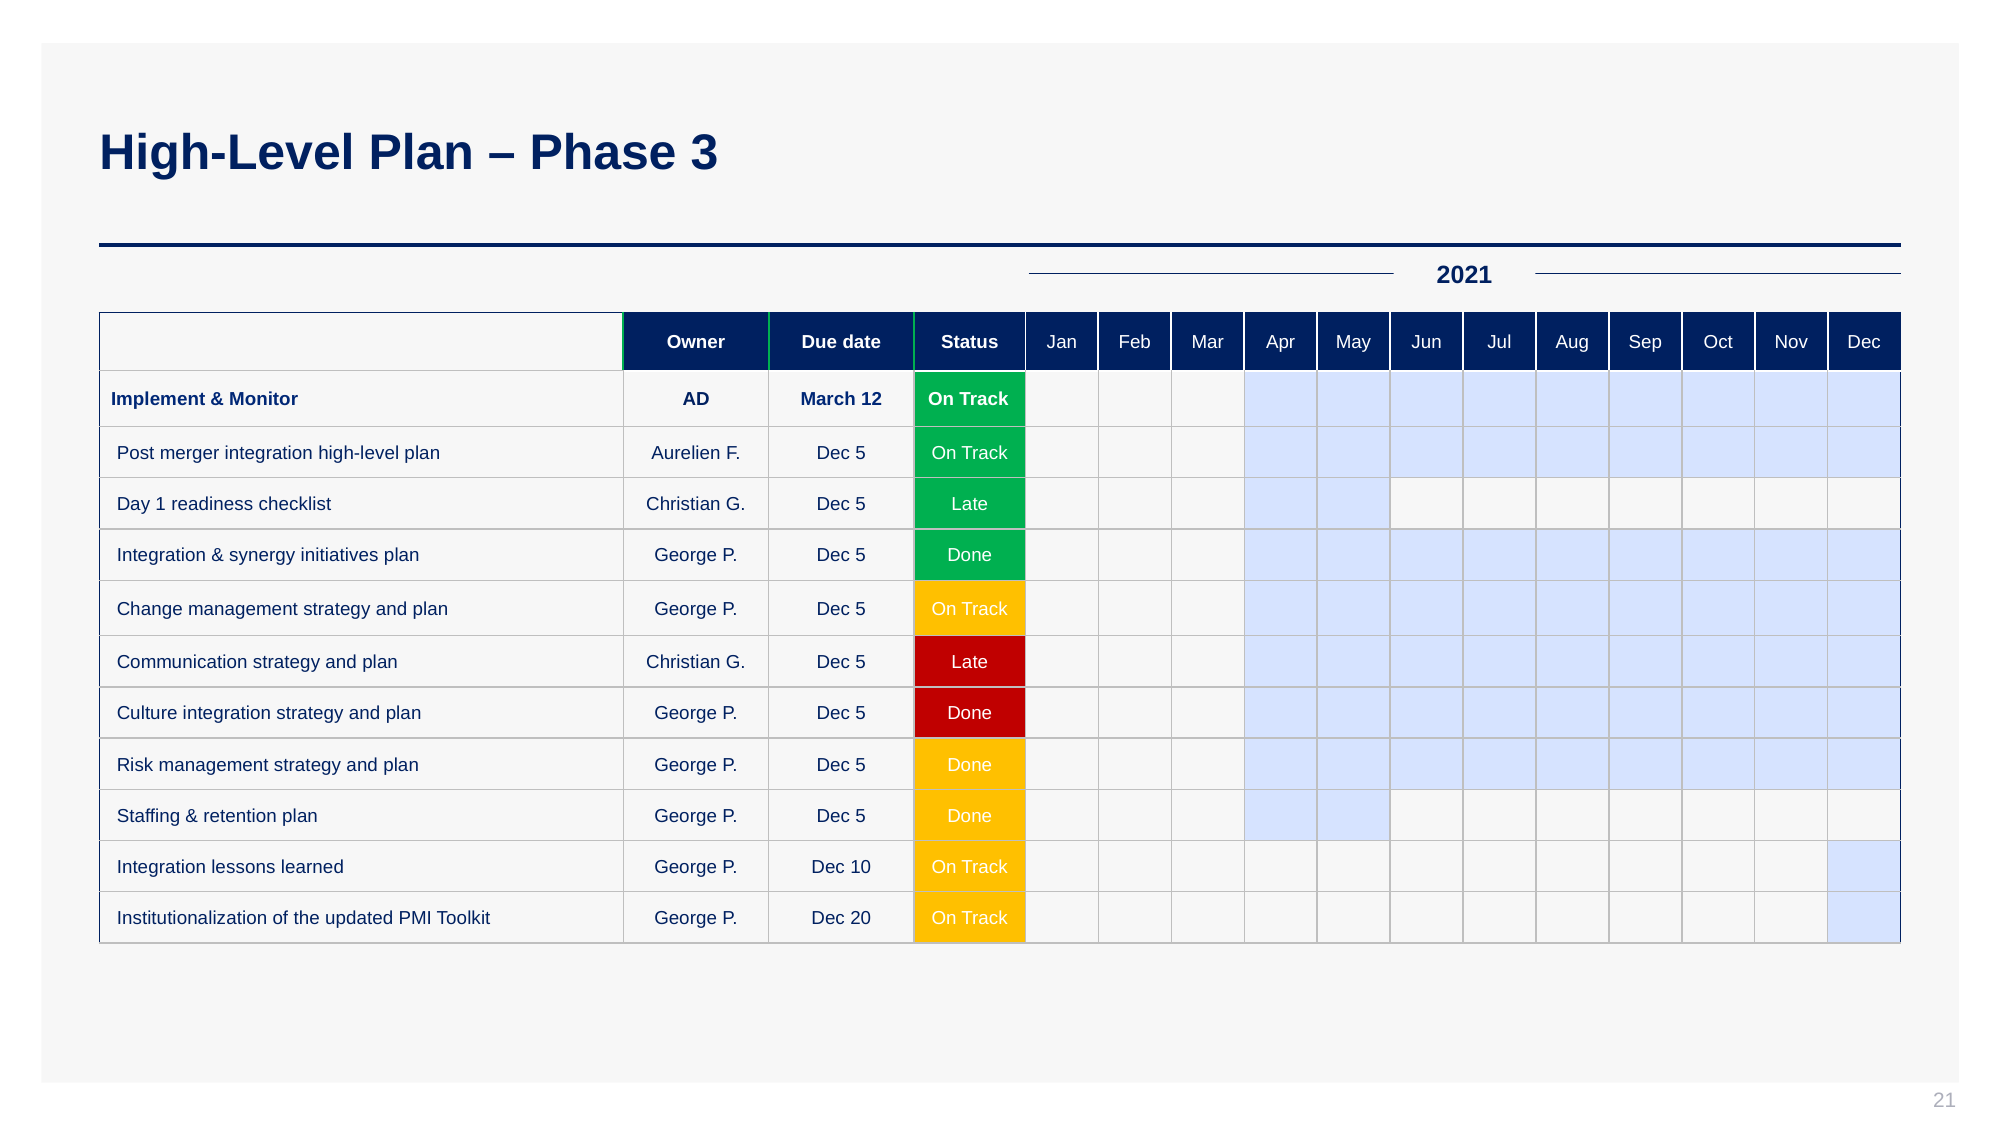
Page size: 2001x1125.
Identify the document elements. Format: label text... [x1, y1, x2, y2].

table_cell [1099, 478, 1171, 528]
table_cell George P. [624, 739, 768, 789]
table_cell [1026, 427, 1098, 477]
table_cell [1755, 688, 1827, 737]
table_cell AD [624, 372, 768, 426]
table_cell [1755, 790, 1827, 840]
text_box 2021 [1393, 274, 1536, 296]
table_cell Dec 5 [769, 688, 913, 737]
table_cell [1391, 739, 1462, 789]
table_cell Dec 5 [769, 581, 913, 635]
table_cell [1245, 739, 1316, 789]
table_cell On Track [915, 892, 1025, 942]
table_cell [1245, 790, 1316, 840]
table_cell Integration & synergy initiatives plan [100, 530, 623, 580]
table_cell [1610, 892, 1681, 942]
table_cell [1099, 841, 1171, 891]
table_cell [1537, 427, 1608, 477]
table_cell [1099, 892, 1171, 942]
table_cell George P. [624, 841, 768, 891]
table_cell [1610, 739, 1681, 789]
table_cell [1172, 478, 1244, 528]
table_cell [1464, 530, 1535, 580]
table_cell On Track [915, 372, 1025, 426]
table_cell [1099, 790, 1171, 840]
table_cell [1464, 427, 1535, 477]
table_cell [1828, 478, 1900, 528]
table_cell George P. [624, 581, 768, 635]
table_cell [1099, 636, 1171, 686]
table_cell [1755, 530, 1827, 580]
table_cell Dec 5 [769, 790, 913, 840]
table_cell [1464, 739, 1535, 789]
table_cell [1537, 478, 1608, 528]
table_cell Culture integration strategy and plan [100, 688, 623, 737]
table_header Mar [1172, 313, 1243, 370]
table_cell [1755, 841, 1827, 891]
table_cell [1026, 688, 1098, 737]
table_cell George P. [624, 688, 768, 737]
table_cell [1683, 581, 1754, 635]
table_cell [1318, 581, 1389, 635]
table_cell [1318, 427, 1389, 477]
table_cell [1318, 790, 1389, 840]
table_cell [1172, 581, 1244, 635]
table_cell Dec 10 [769, 841, 913, 891]
table_cell [1099, 372, 1171, 426]
table_cell [1245, 478, 1316, 528]
table_cell [1610, 841, 1681, 891]
table_cell [1026, 372, 1098, 426]
table_cell [1099, 427, 1171, 477]
table_header Owner [624, 313, 768, 370]
table_cell [1245, 372, 1316, 426]
table_cell [1610, 427, 1681, 477]
table_cell [1318, 636, 1389, 686]
table_cell [1026, 581, 1098, 635]
table_cell Integration lessons learned [100, 841, 623, 891]
table_cell Dec 5 [769, 530, 913, 580]
table_cell Change management strategy and plan [100, 581, 623, 635]
table_cell Late [915, 636, 1025, 686]
table_cell [1026, 530, 1098, 580]
table_cell [1464, 892, 1535, 942]
table_cell Christian G. [624, 636, 768, 686]
table_cell [1391, 372, 1462, 426]
table_cell [1537, 530, 1608, 580]
table_header Due date [770, 313, 913, 370]
table_header Jul [1464, 313, 1535, 370]
table_cell [1755, 739, 1827, 789]
table_cell [1537, 892, 1608, 942]
table_cell Done [915, 688, 1025, 737]
table_cell [1391, 530, 1462, 580]
table_cell [1683, 739, 1754, 789]
table_cell [1537, 581, 1608, 635]
table_cell [1099, 739, 1171, 789]
table_cell [1391, 892, 1462, 942]
table_cell [1828, 581, 1900, 635]
table_cell [1099, 581, 1171, 635]
table_cell [1172, 636, 1244, 686]
table_cell [1683, 688, 1754, 737]
table_cell [1683, 478, 1754, 528]
table_cell Late [915, 478, 1025, 528]
table_cell [1610, 688, 1681, 737]
table_cell George P. [624, 790, 768, 840]
table_header Jan [1026, 313, 1097, 370]
table_header [100, 313, 622, 370]
table_header May [1318, 313, 1389, 370]
table_cell [1099, 530, 1171, 580]
table_header Apr [1245, 313, 1316, 370]
table_cell [1755, 427, 1827, 477]
table_cell [1828, 739, 1900, 789]
table_cell [1245, 427, 1316, 477]
table_cell Done [915, 530, 1025, 580]
table_cell On Track [915, 427, 1025, 477]
table_cell March 12 [769, 372, 913, 426]
table_cell [1391, 841, 1462, 891]
table_cell [1828, 841, 1900, 891]
table_cell [1755, 892, 1827, 942]
table_cell [1464, 841, 1535, 891]
table_cell On Track [915, 841, 1025, 891]
table_header Dec [1829, 313, 1900, 370]
table_cell Dec 5 [769, 427, 913, 477]
table_cell [1683, 636, 1754, 686]
table_cell [1318, 530, 1389, 580]
table_cell [1318, 841, 1389, 891]
table_cell [1172, 427, 1244, 477]
table_cell [1318, 478, 1389, 528]
table_header Sep [1610, 313, 1681, 370]
table_cell Day 1 readiness checklist [100, 478, 623, 528]
table_header Jun [1391, 313, 1462, 370]
table_header Feb [1099, 313, 1170, 370]
table_cell [1391, 581, 1462, 635]
table_cell [1245, 688, 1316, 737]
table_cell Communication strategy and plan [100, 636, 623, 686]
table_cell [1172, 372, 1244, 426]
table_cell [1828, 790, 1900, 840]
table_cell Staffing & retention plan [100, 790, 623, 840]
table_cell [1172, 892, 1244, 942]
table_cell [1537, 739, 1608, 789]
table_cell Implement & Monitor [100, 371, 623, 426]
table_cell Dec 5 [769, 478, 913, 528]
table_cell George P. [624, 530, 768, 580]
table_cell [1755, 478, 1827, 528]
table_cell [1464, 688, 1535, 737]
table_cell Done [915, 790, 1025, 840]
table_cell [1464, 581, 1535, 635]
table_cell [1026, 790, 1098, 840]
table_cell [1537, 636, 1608, 686]
table_header Aug [1537, 313, 1608, 370]
table_cell [1537, 841, 1608, 891]
table_cell [1610, 790, 1681, 840]
table_cell [1610, 530, 1681, 580]
table_cell Dec 5 [769, 636, 913, 686]
table_cell [1391, 688, 1462, 737]
table_cell [1828, 688, 1900, 737]
table_cell [1610, 478, 1681, 528]
table_cell [1318, 892, 1389, 942]
table_cell [1318, 372, 1389, 426]
table_cell [1245, 636, 1316, 686]
title High-Level Plan – Phase 3 [84, 59, 1901, 239]
text_box 2021 [1393, 251, 1536, 273]
table_cell [1537, 790, 1608, 840]
slide_number 21 [1506, 1088, 1957, 1119]
table_cell Done [915, 739, 1025, 789]
table_cell [1172, 739, 1244, 789]
table_cell [1683, 841, 1754, 891]
table_cell [1391, 478, 1462, 528]
table_cell Aurelien F. [624, 427, 768, 477]
table_cell [1245, 892, 1316, 942]
table_cell [1391, 636, 1462, 686]
table_cell Dec 20 [769, 892, 913, 942]
table_cell [1683, 530, 1754, 580]
table_cell [1464, 636, 1535, 686]
table_cell [1683, 892, 1754, 942]
table_cell [1318, 739, 1389, 789]
table_cell [1610, 581, 1681, 635]
table_cell [1537, 688, 1608, 737]
table_cell [1828, 427, 1900, 477]
table_cell [1683, 372, 1754, 426]
table_cell [1610, 636, 1681, 686]
table_cell On Track [915, 581, 1025, 635]
table_cell [1172, 530, 1244, 580]
table_cell [1683, 427, 1754, 477]
table_header Nov [1756, 313, 1827, 370]
table_cell [1026, 739, 1098, 789]
table_cell [1172, 790, 1244, 840]
table_header Status [915, 313, 1025, 370]
table_cell [1610, 372, 1681, 426]
table_cell [1464, 478, 1535, 528]
table_cell [1172, 688, 1244, 737]
table_cell [1318, 688, 1389, 737]
table_cell Post merger integration high-level plan [100, 427, 623, 477]
table_header Oct [1683, 313, 1754, 370]
table_cell [1026, 478, 1098, 528]
table_cell [1245, 530, 1316, 580]
table_cell [1245, 581, 1316, 635]
table_cell Christian G. [624, 478, 768, 528]
table_cell [1391, 427, 1462, 477]
table_cell [1464, 790, 1535, 840]
table_cell [1026, 892, 1098, 942]
table_cell [1828, 372, 1900, 426]
table_cell [1755, 372, 1827, 426]
table_cell [1755, 636, 1827, 686]
table_cell Dec 5 [769, 739, 913, 789]
table_cell [1828, 892, 1900, 942]
table_cell [1172, 841, 1244, 891]
table_cell [1683, 790, 1754, 840]
table_cell [1755, 581, 1827, 635]
table_cell George P. [624, 892, 768, 942]
table_cell [1026, 841, 1098, 891]
table_cell [1828, 636, 1900, 686]
table_cell [1537, 372, 1608, 426]
table_cell [1245, 841, 1316, 891]
table_cell [1464, 372, 1535, 426]
table_cell [1026, 636, 1098, 686]
table_cell [1828, 530, 1900, 580]
table_cell [1099, 688, 1171, 737]
table_cell [1391, 790, 1462, 840]
table_cell Institutionalization of the updated PMI Toolkit [100, 892, 623, 942]
table_cell Risk management strategy and plan [100, 739, 623, 789]
